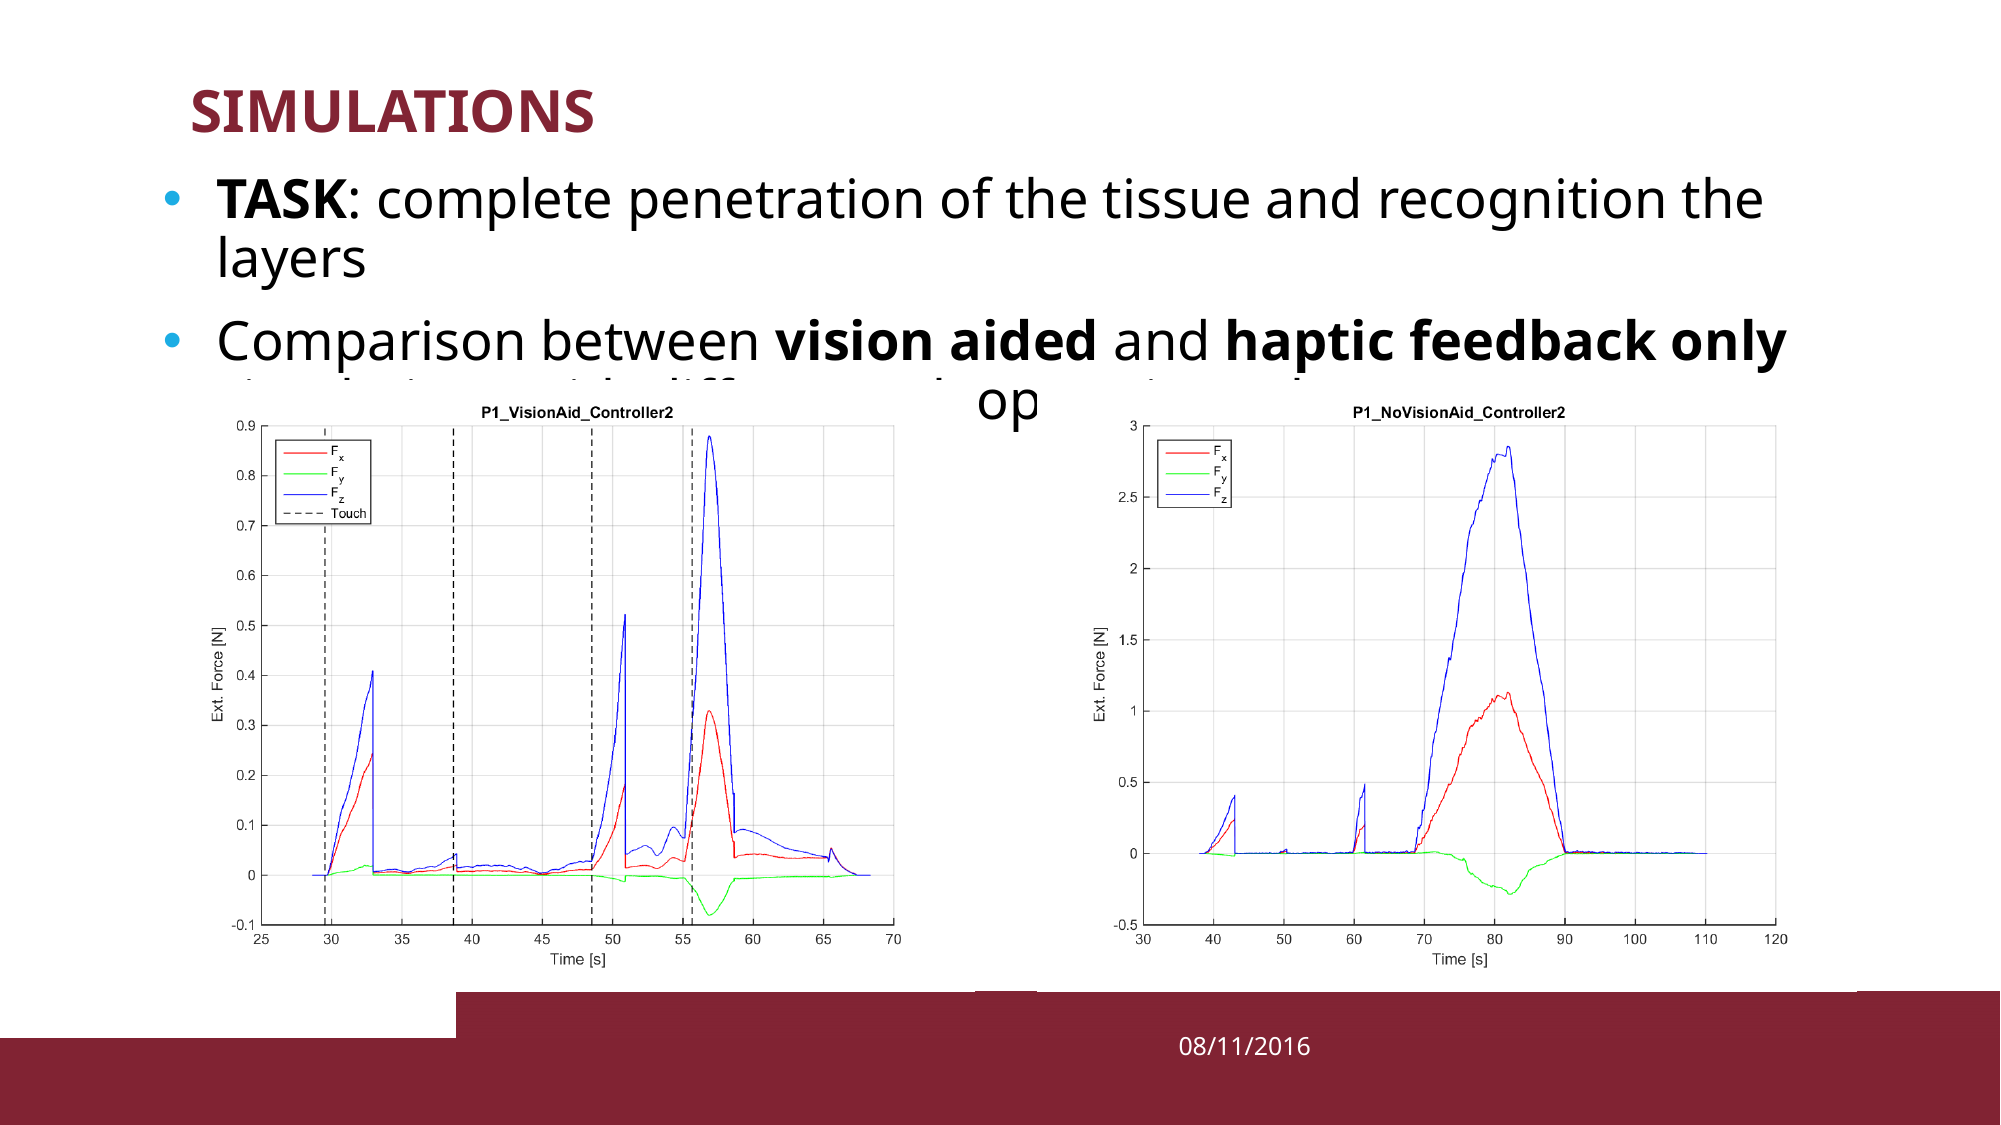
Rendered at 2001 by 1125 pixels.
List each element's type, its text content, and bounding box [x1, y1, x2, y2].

text_box Simulations [183, 66, 1825, 152]
text_box TASK: complete penetration of the tissue and recognition the layers Comparison between vision aided and haptic feedback only simulations with different teleoperation schemes [155, 164, 1853, 439]
picture [1037, 380, 1858, 993]
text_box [0, 991, 2000, 1125]
picture [155, 380, 976, 993]
